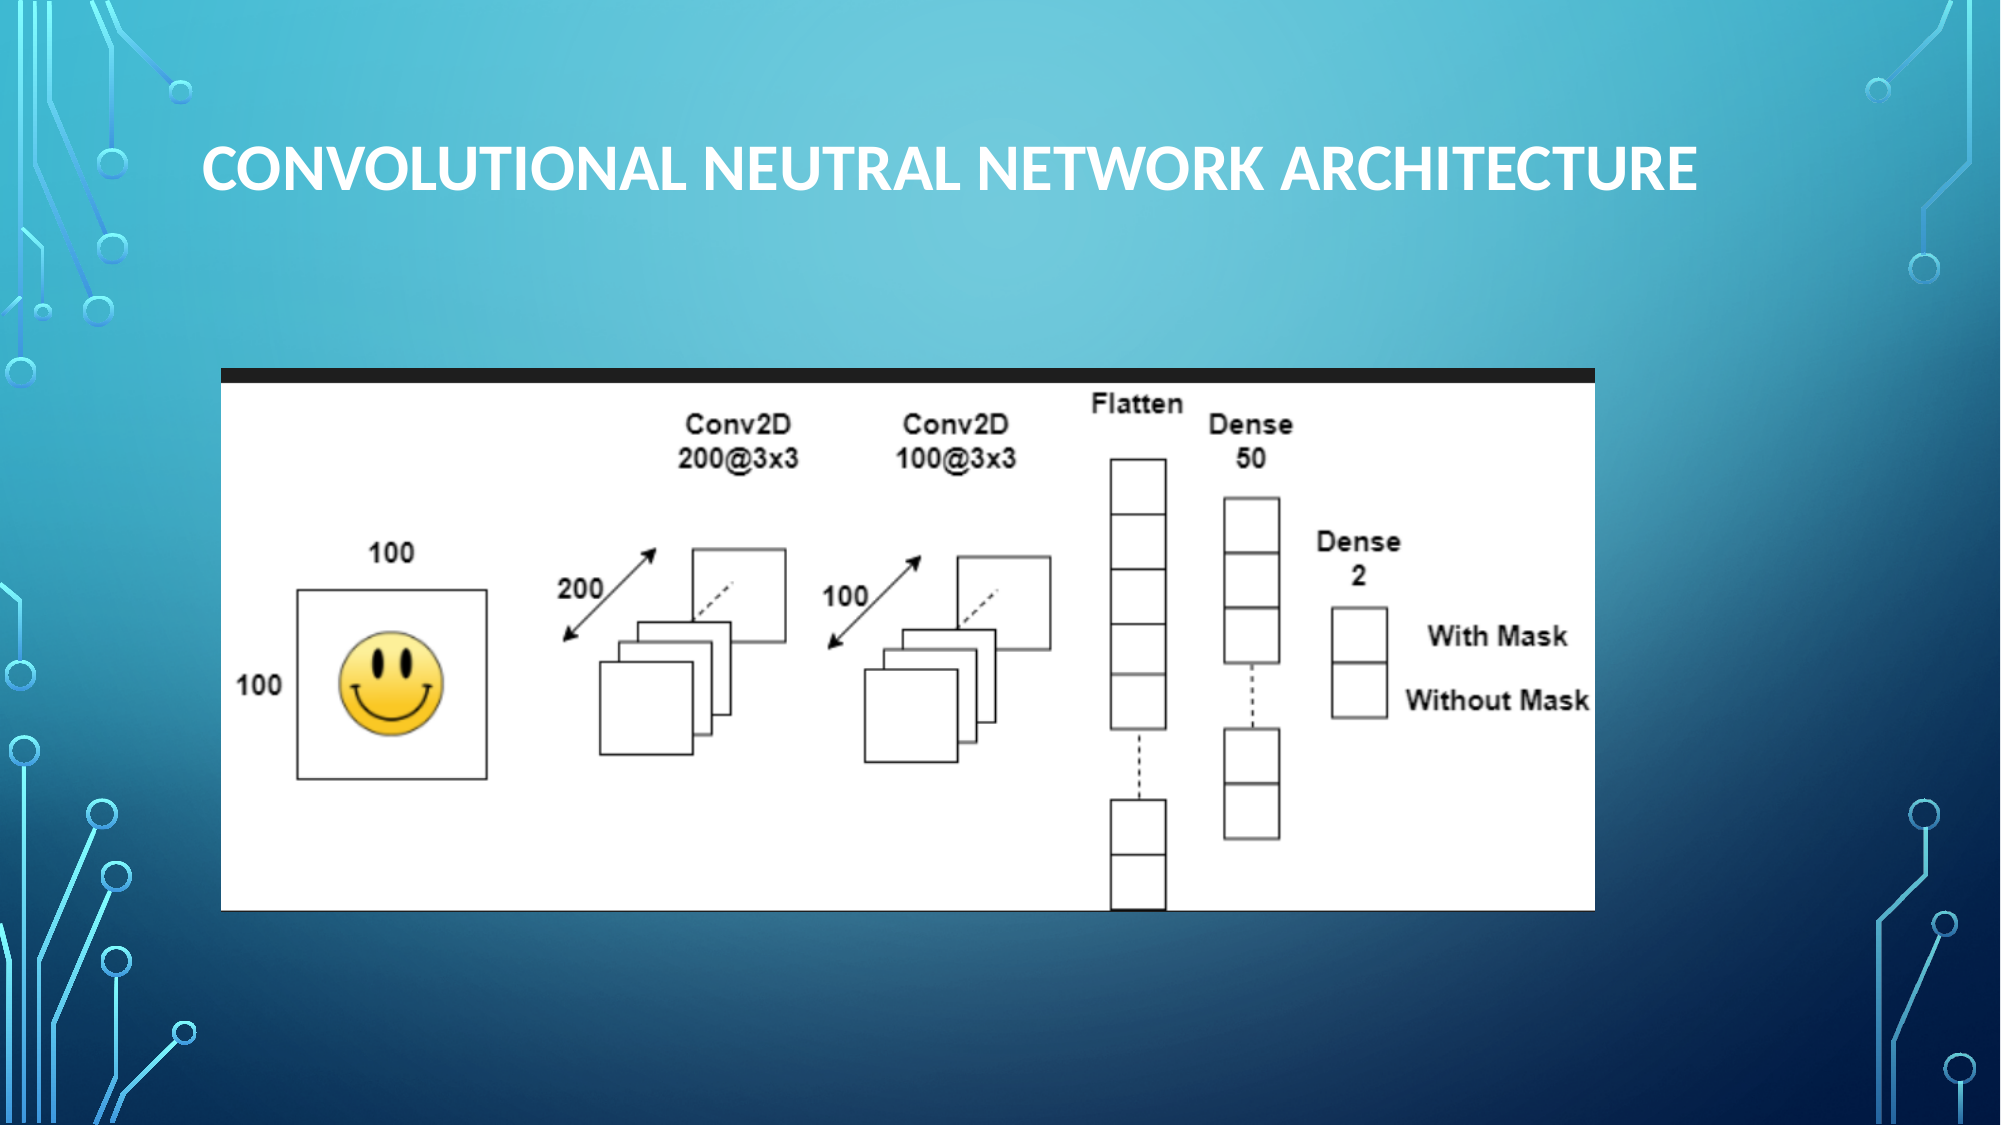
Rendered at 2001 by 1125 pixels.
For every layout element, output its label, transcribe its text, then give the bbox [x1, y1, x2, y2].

title CONVOLUTIONAL NEUTRAL NETWORK ARCHITECTURE [187, 101, 1743, 236]
picture [221, 368, 1595, 913]
